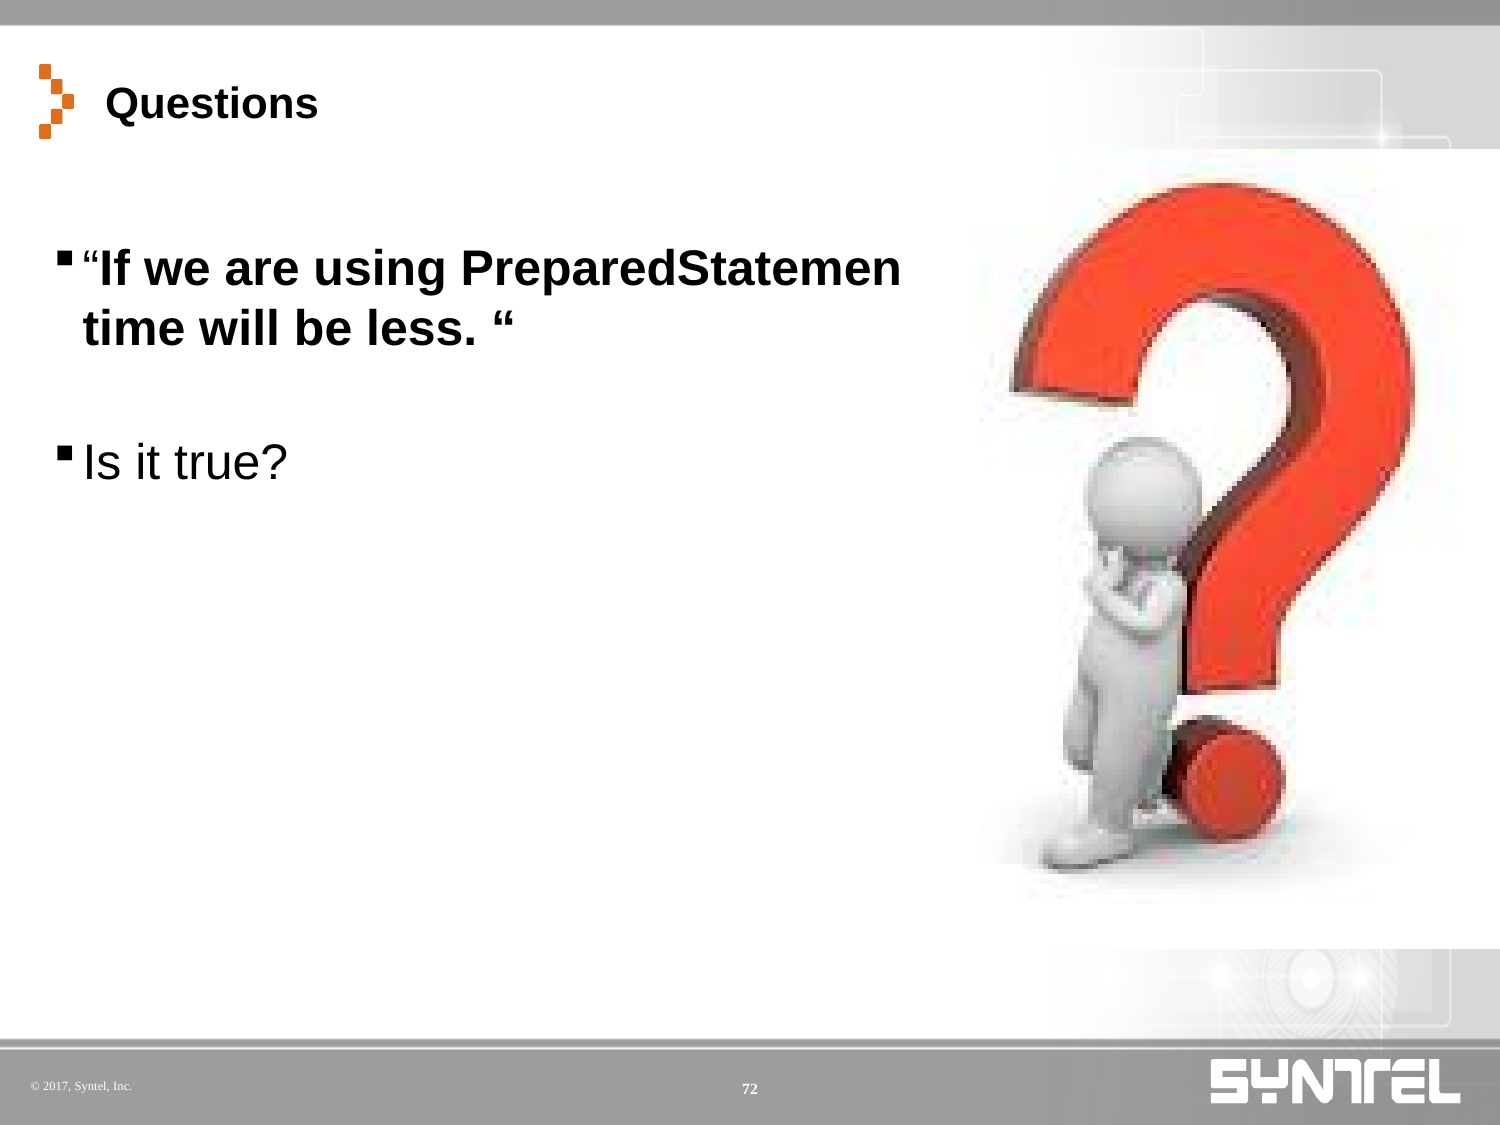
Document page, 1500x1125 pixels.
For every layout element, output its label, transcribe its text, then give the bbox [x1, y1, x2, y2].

list “If we are using PreparedStatement the execution time will be less. “ Is it true? [38, 182, 1375, 997]
picture [0, 0, 1500, 1125]
title Questions [90, 43, 1462, 160]
